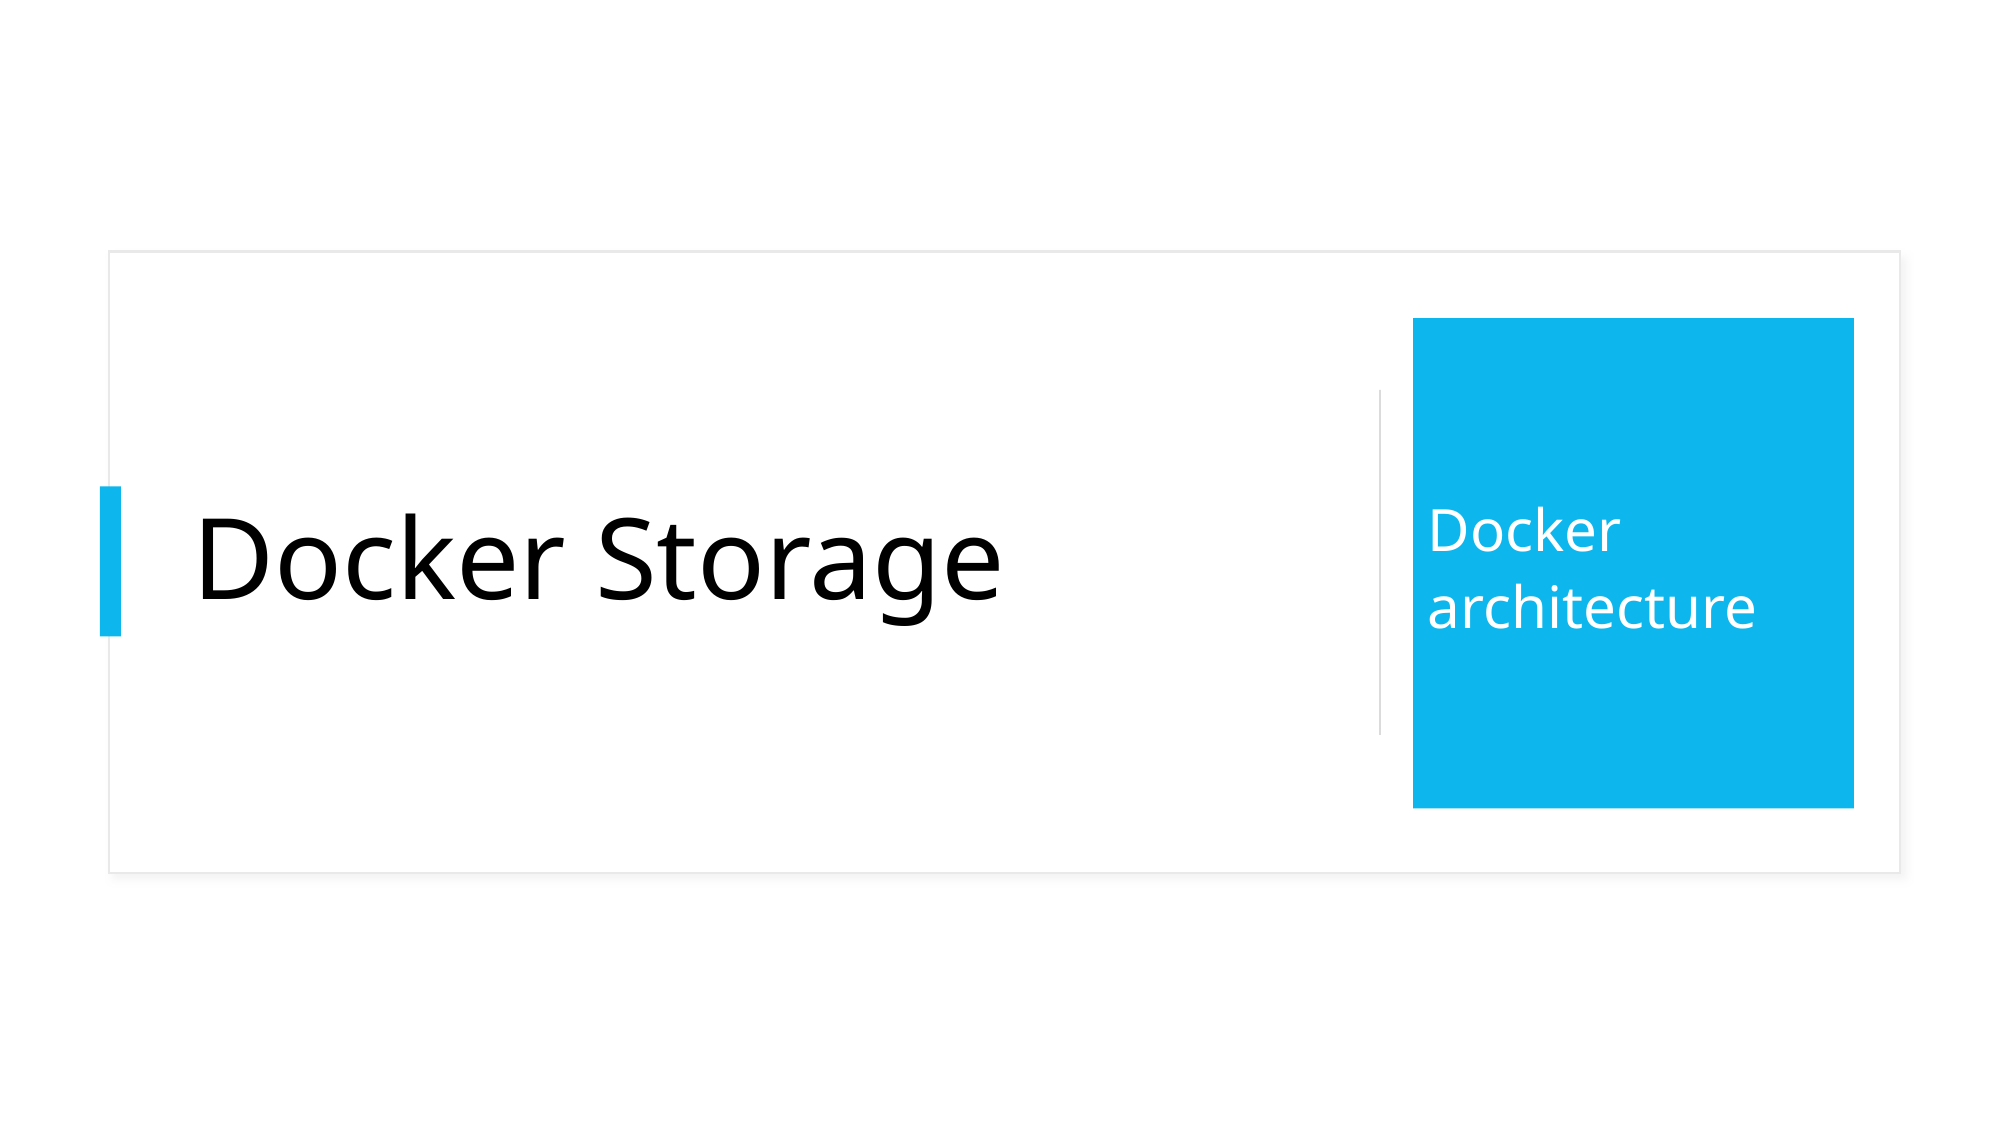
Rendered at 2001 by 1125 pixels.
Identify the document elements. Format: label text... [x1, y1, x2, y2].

title Docker Storage [176, 318, 1328, 809]
list Docker architecture [1413, 318, 1854, 809]
